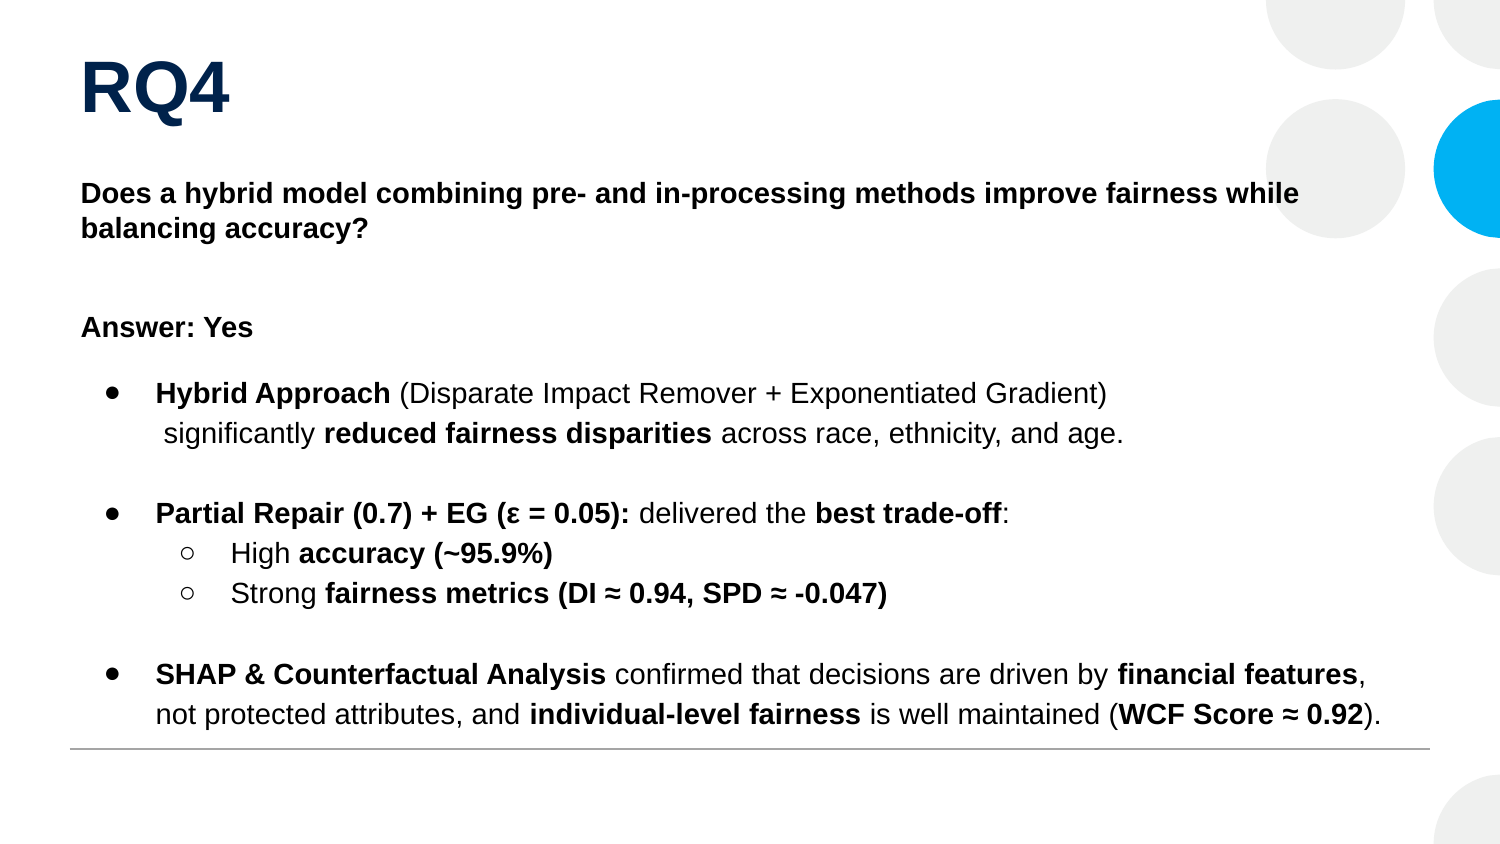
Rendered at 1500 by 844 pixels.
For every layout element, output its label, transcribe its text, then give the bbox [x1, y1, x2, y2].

title RQ4 [69, 33, 1379, 152]
list Does a hybrid model combining pre- and in-processing methods improve fairness while balancing accuracy? Answer: Yes Hybrid Approach (Disparate Impact Remover + Exponentiated Gradient) significantly reduced fairness disparities across race, ethnicity, and age. Partial Repair (0.7) + EG (ε = 0.05): delivered the best trade-off: High accuracy (~95.9%) Strong fairness metrics (DI ≈ 0.94, SPD ≈ -0.047) SHAP & Counterfactual Analysis confirmed that decisions are driven by financial features, not protected attributes, and individual-level fairness is well maintained (WCF Score ≈ 0.92). [69, 169, 1408, 675]
